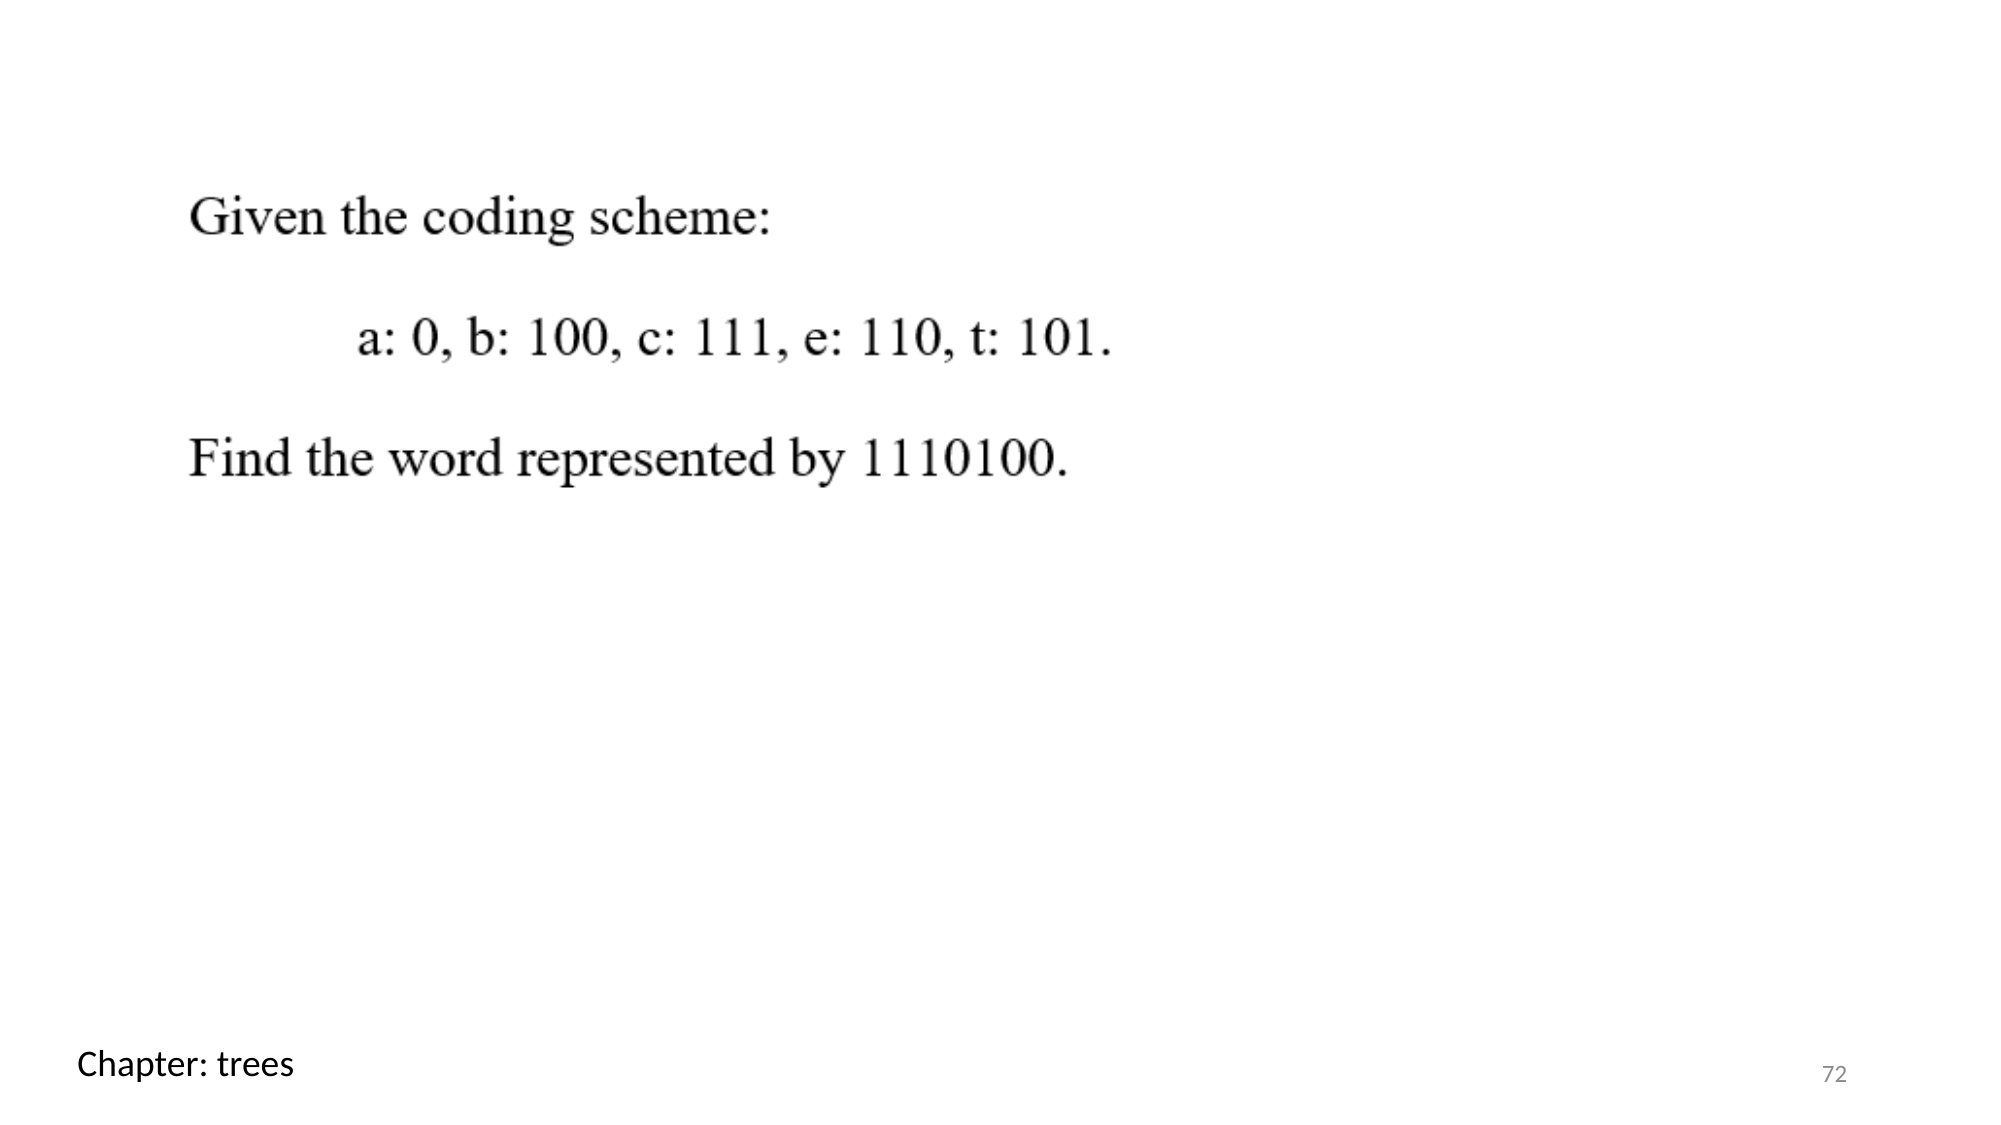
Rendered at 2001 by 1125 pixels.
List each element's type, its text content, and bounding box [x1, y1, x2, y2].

slide_number 72 [1412, 1042, 1863, 1103]
picture [137, 149, 1487, 523]
text_box Chapter: trees [62, 1031, 310, 1092]
